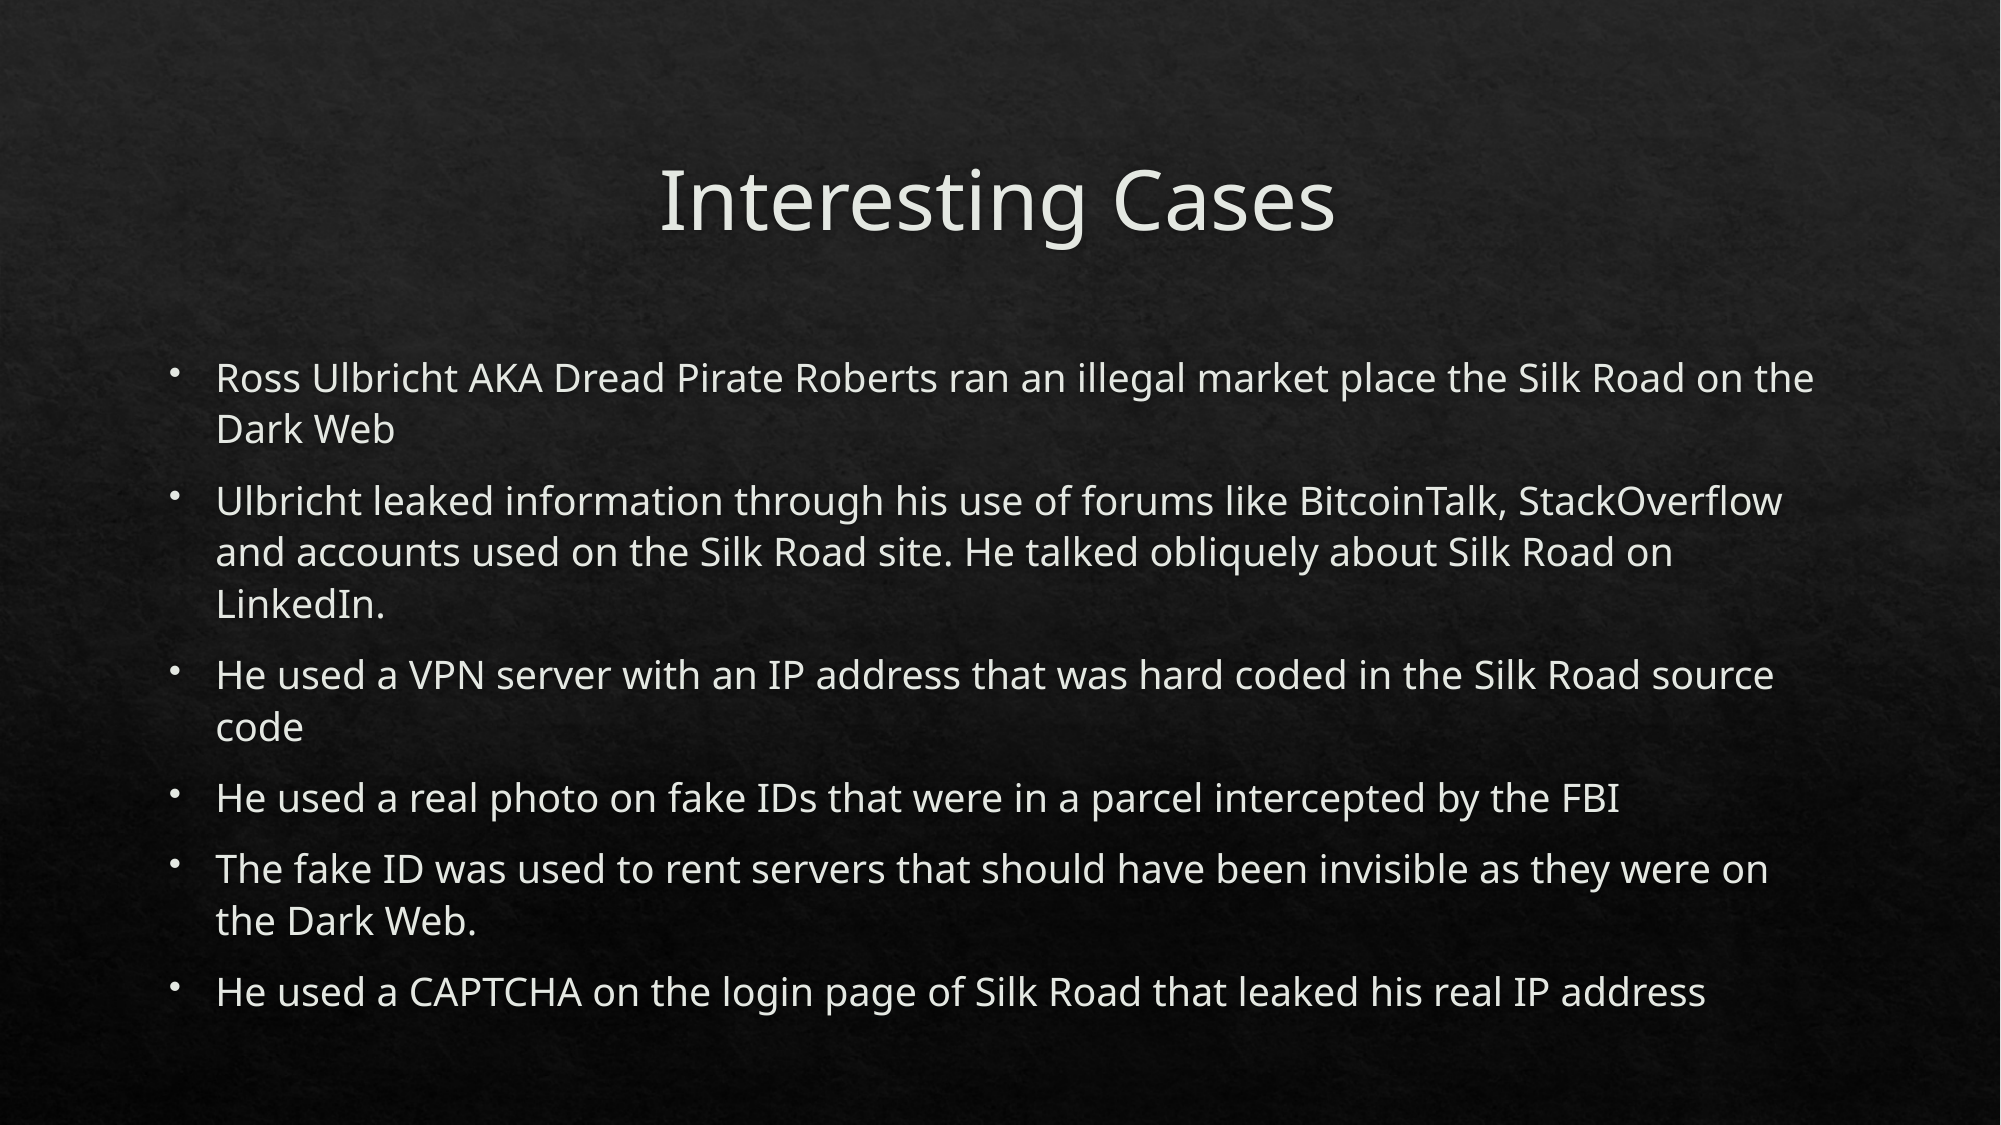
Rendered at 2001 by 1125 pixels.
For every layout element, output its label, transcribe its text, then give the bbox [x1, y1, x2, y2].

list Ross Ulbricht AKA Dread Pirate Roberts ran an illegal market place the Silk Road on the Dark Web Ulbricht leaked information through his use of forums like BitcoinTalk, StackOverflow and accounts used on the Silk Road site. He talked obliquely about Silk Road on LinkedIn. He used a VPN server with an IP address that was hard coded in the Silk Road source code He used a real photo on fake IDs that were in a parcel intercepted by the FBI The fake ID was used to rent servers that should have been invisible as they were on the Dark Web. He used a CAPTCHA on the login page of Silk Road that leaked his real IP address [149, 340, 1849, 1025]
title Interesting Cases [149, 99, 1849, 307]
